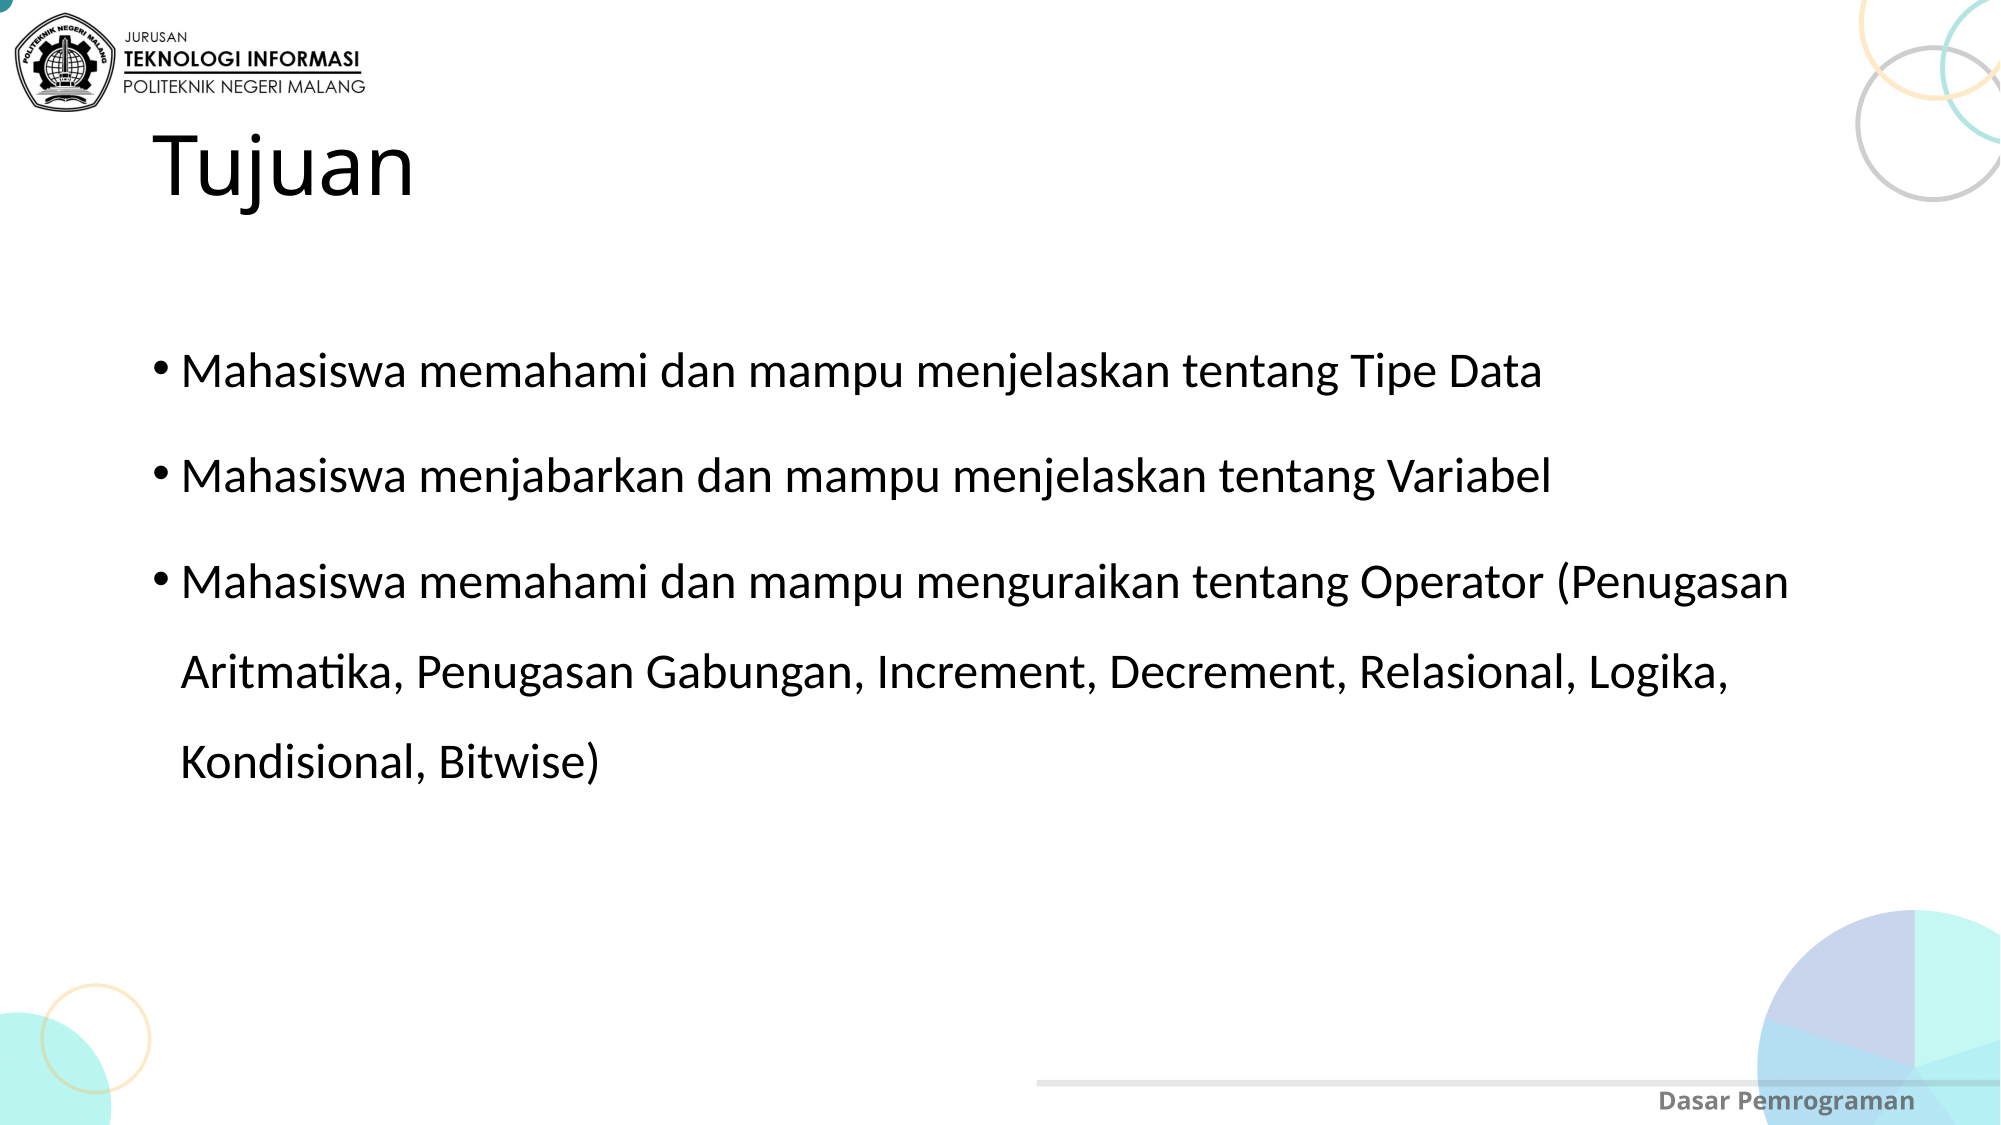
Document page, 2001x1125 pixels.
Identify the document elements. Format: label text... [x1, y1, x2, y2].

picture [0, 0, 2001, 1125]
title Tujuan [137, 59, 1863, 278]
list Mahasiswa memahami dan mampu menjelaskan tentang Tipe Data Mahasiswa menjabarkan dan mampu menjelaskan tentang Variabel Mahasiswa memahami dan mampu menguraikan tentang Operator (Penugasan Aritmatika, Penugasan Gabungan, Increment, Decrement, Relasional, Logika, Kondisional, Bitwise) [137, 299, 1863, 1014]
